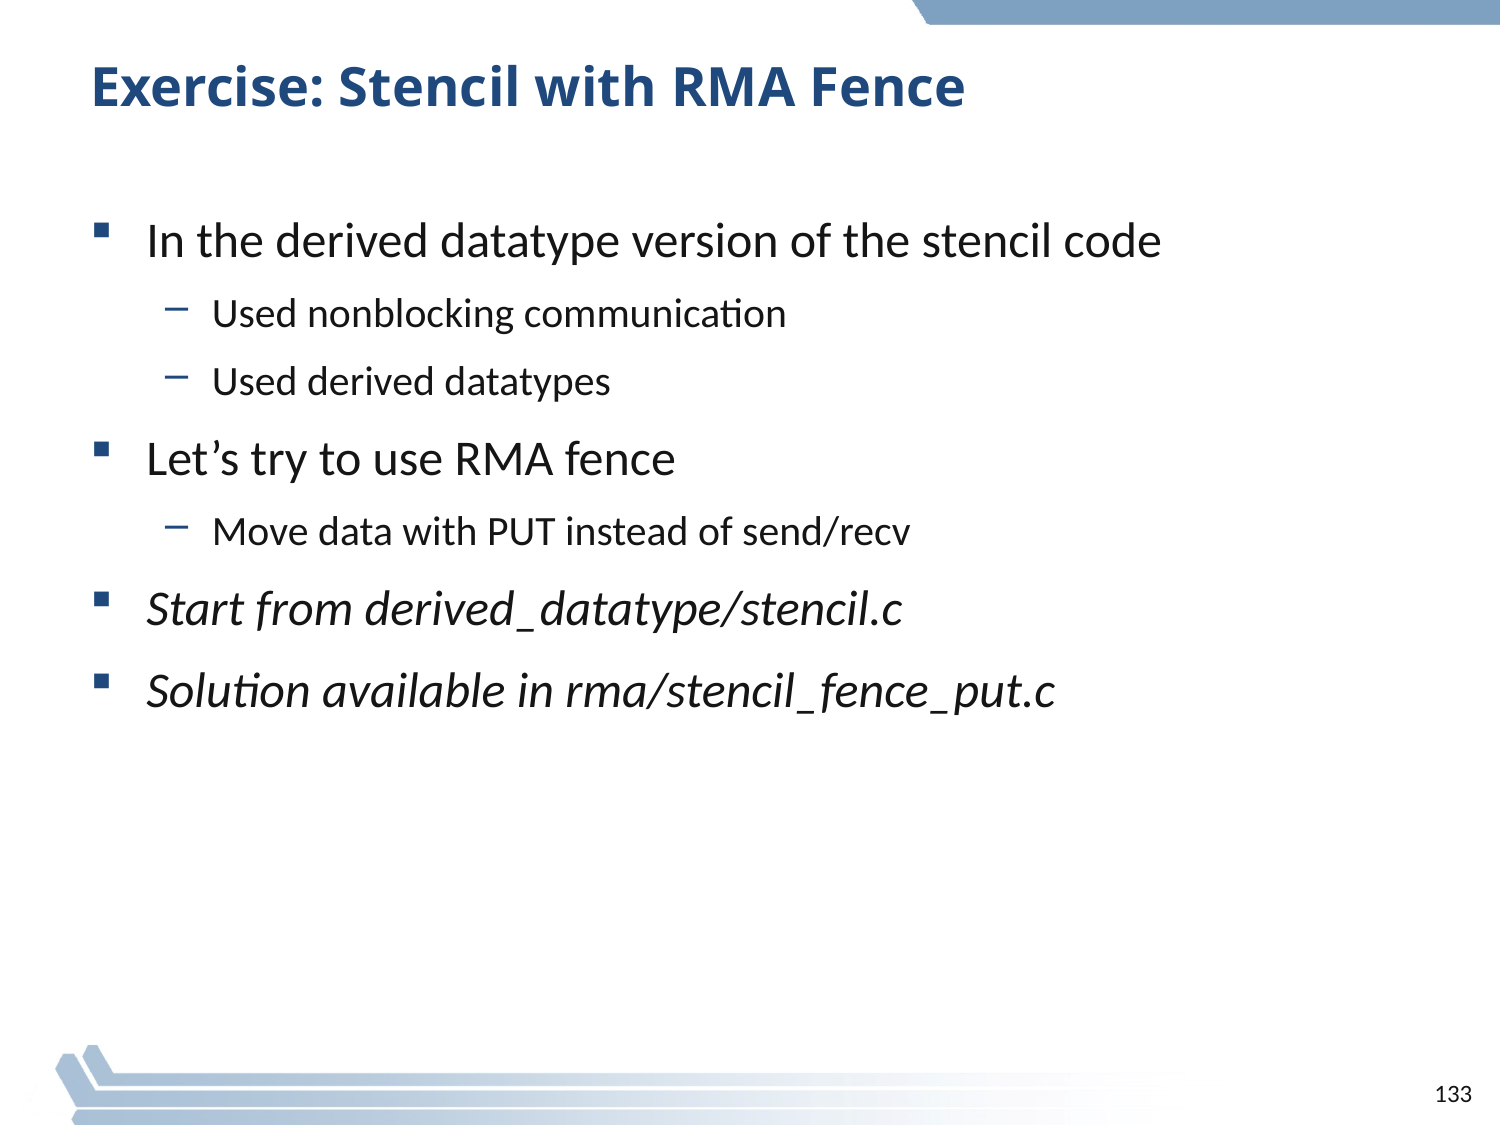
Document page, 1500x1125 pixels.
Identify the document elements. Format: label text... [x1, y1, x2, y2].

slide_number 133 [1325, 1072, 1488, 1113]
picture [0, 1037, 1500, 1125]
list In the derived datatype version of the stencil code Used nonblocking communication Used derived datatypes Let’s try to use RMA fence Move data with PUT instead of send/recv Start from derived_datatype/stencil.c Solution available in rma/stencil_fence_put.c [74, 187, 1426, 676]
title Exercise: Stencil with RMA Fence [74, 44, 1426, 176]
picture [0, 0, 1500, 26]
